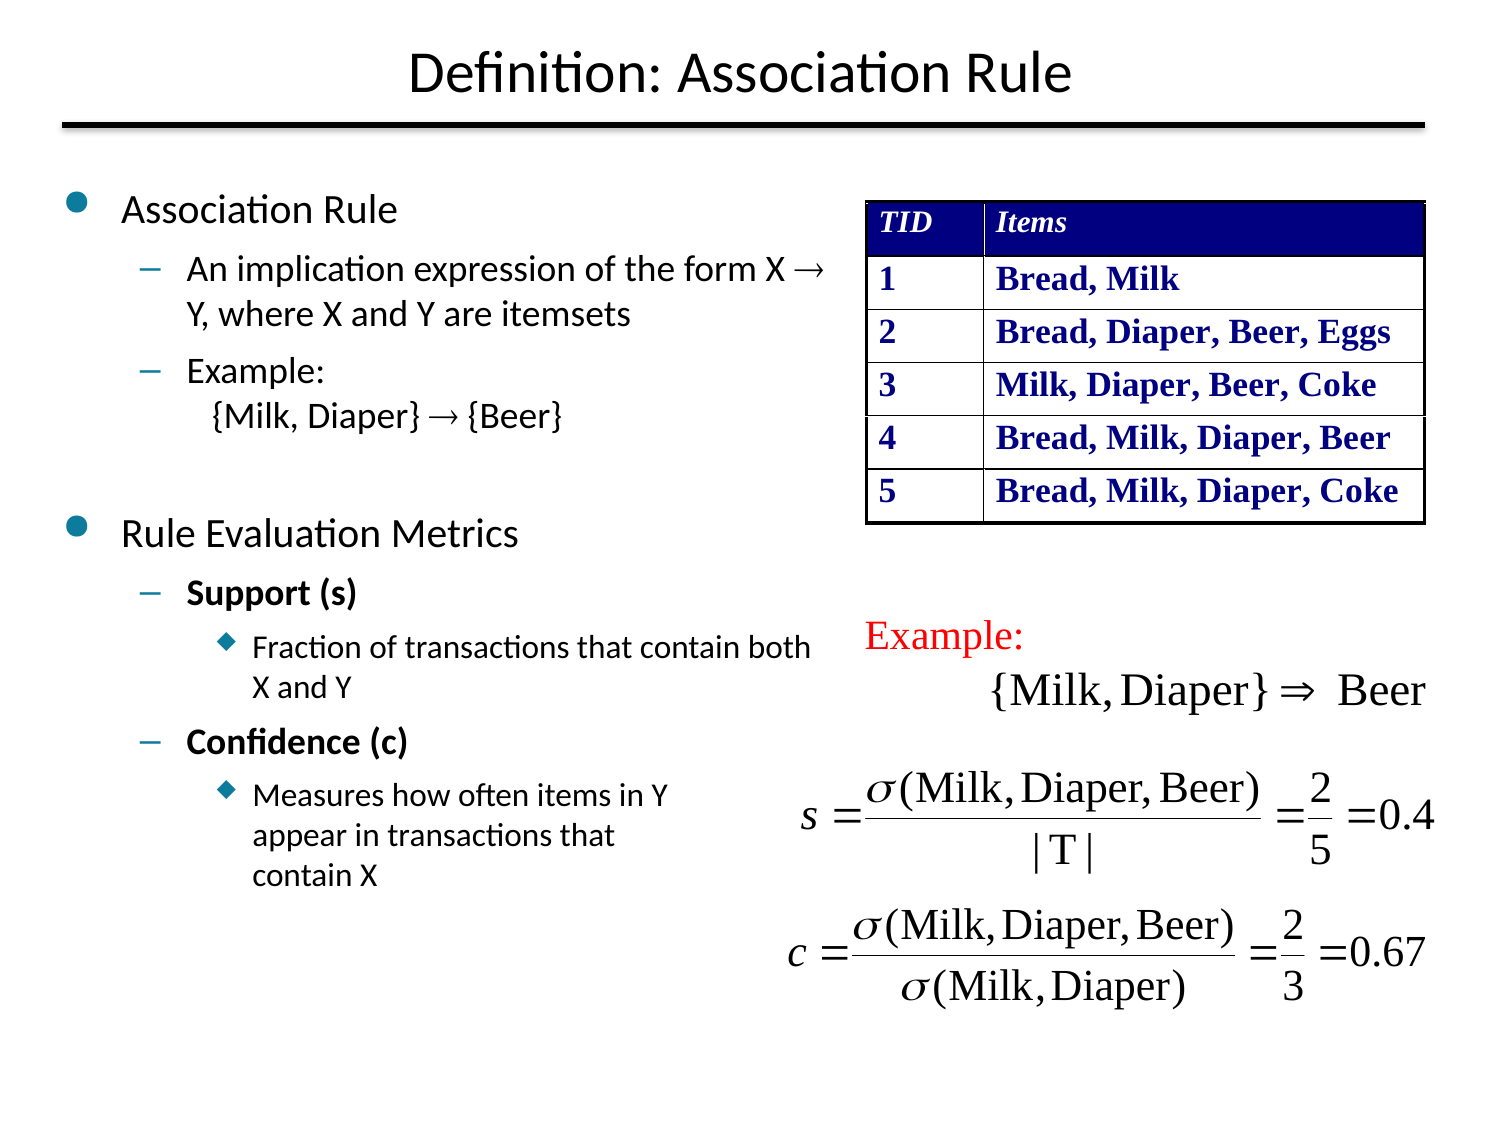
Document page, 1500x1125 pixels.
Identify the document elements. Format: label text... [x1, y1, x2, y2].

text_box Definition: Association Rule [62, 24, 1421, 113]
text_box [50, 37, 1409, 125]
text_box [784, 599, 1438, 1015]
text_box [849, 199, 1439, 554]
text_box Association Rule An implication expression of the form X  Y, where X and Y are itemsets Example: {Milk, Diaper}  {Beer} Rule Evaluation Metrics Support (s) Fraction of transactions that contain both X and Y Confidence (c) Measures how often items in Y appear in transactions that contain X [50, 174, 850, 1050]
